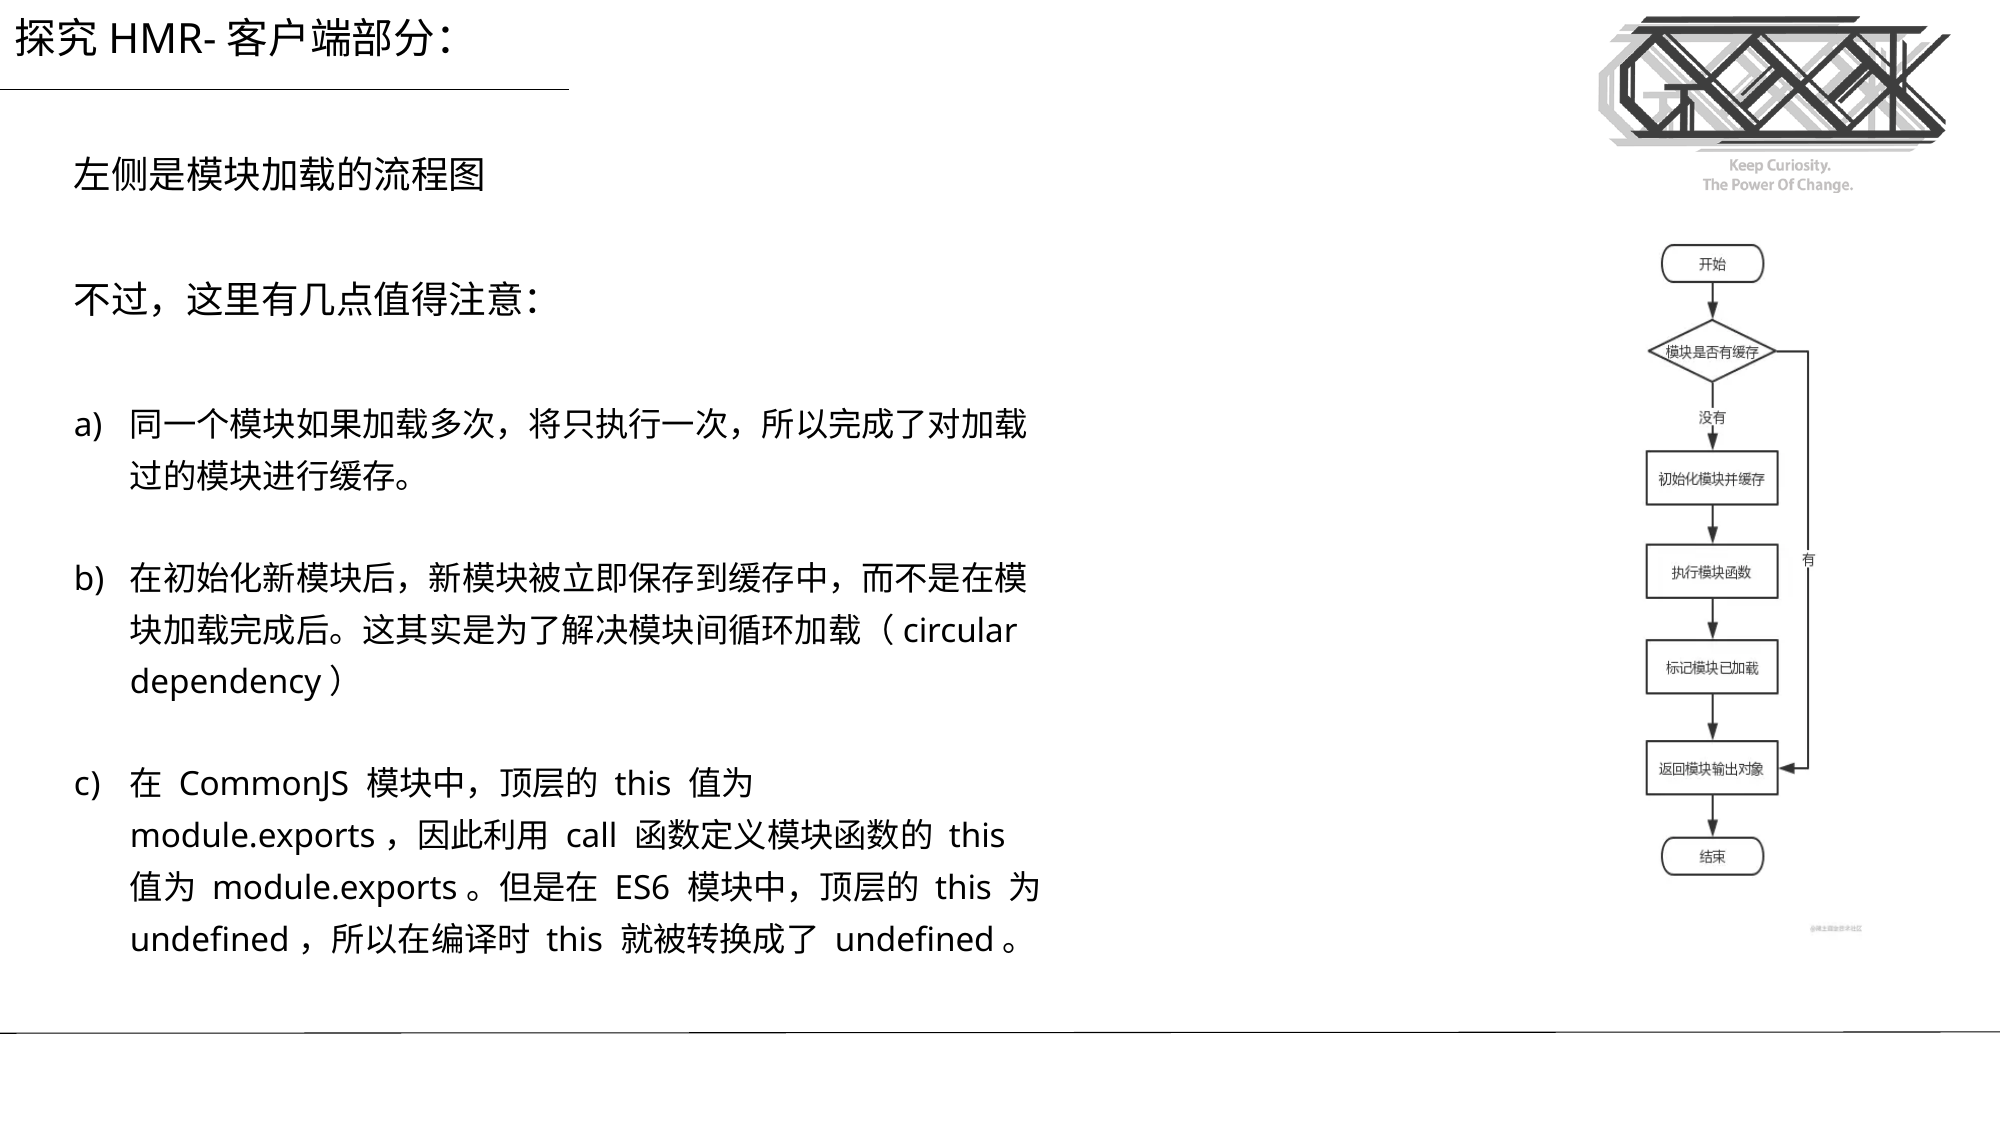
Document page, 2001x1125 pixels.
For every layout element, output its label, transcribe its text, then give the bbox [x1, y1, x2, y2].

text_box 探究HMR-客户端部分： [0, 4, 1123, 80]
text_box 不过，这里有几点值得注意： 同一个模块如果加载多次，将只执行一次，所以完成了对加载过的模块进行缓存。 在初始化新模块后，新模块被立即保存到缓存中，而不是在模块加载完成后。这其实是为了解决模块间循环加载（circular dependency） 在 CommonJS 模块中，顶层的 this 值为 module.exports，因此利用 call 函数定义模块函数的 this 值为 module.exports。但是在 ES6 模块中，顶层的 this 为 undefined，所以在编译时 this 就被转换成了 undefined。 [59, 268, 1059, 966]
picture [1598, 16, 1951, 942]
text_box 左侧是模块加载的流程图 [59, 143, 1123, 204]
